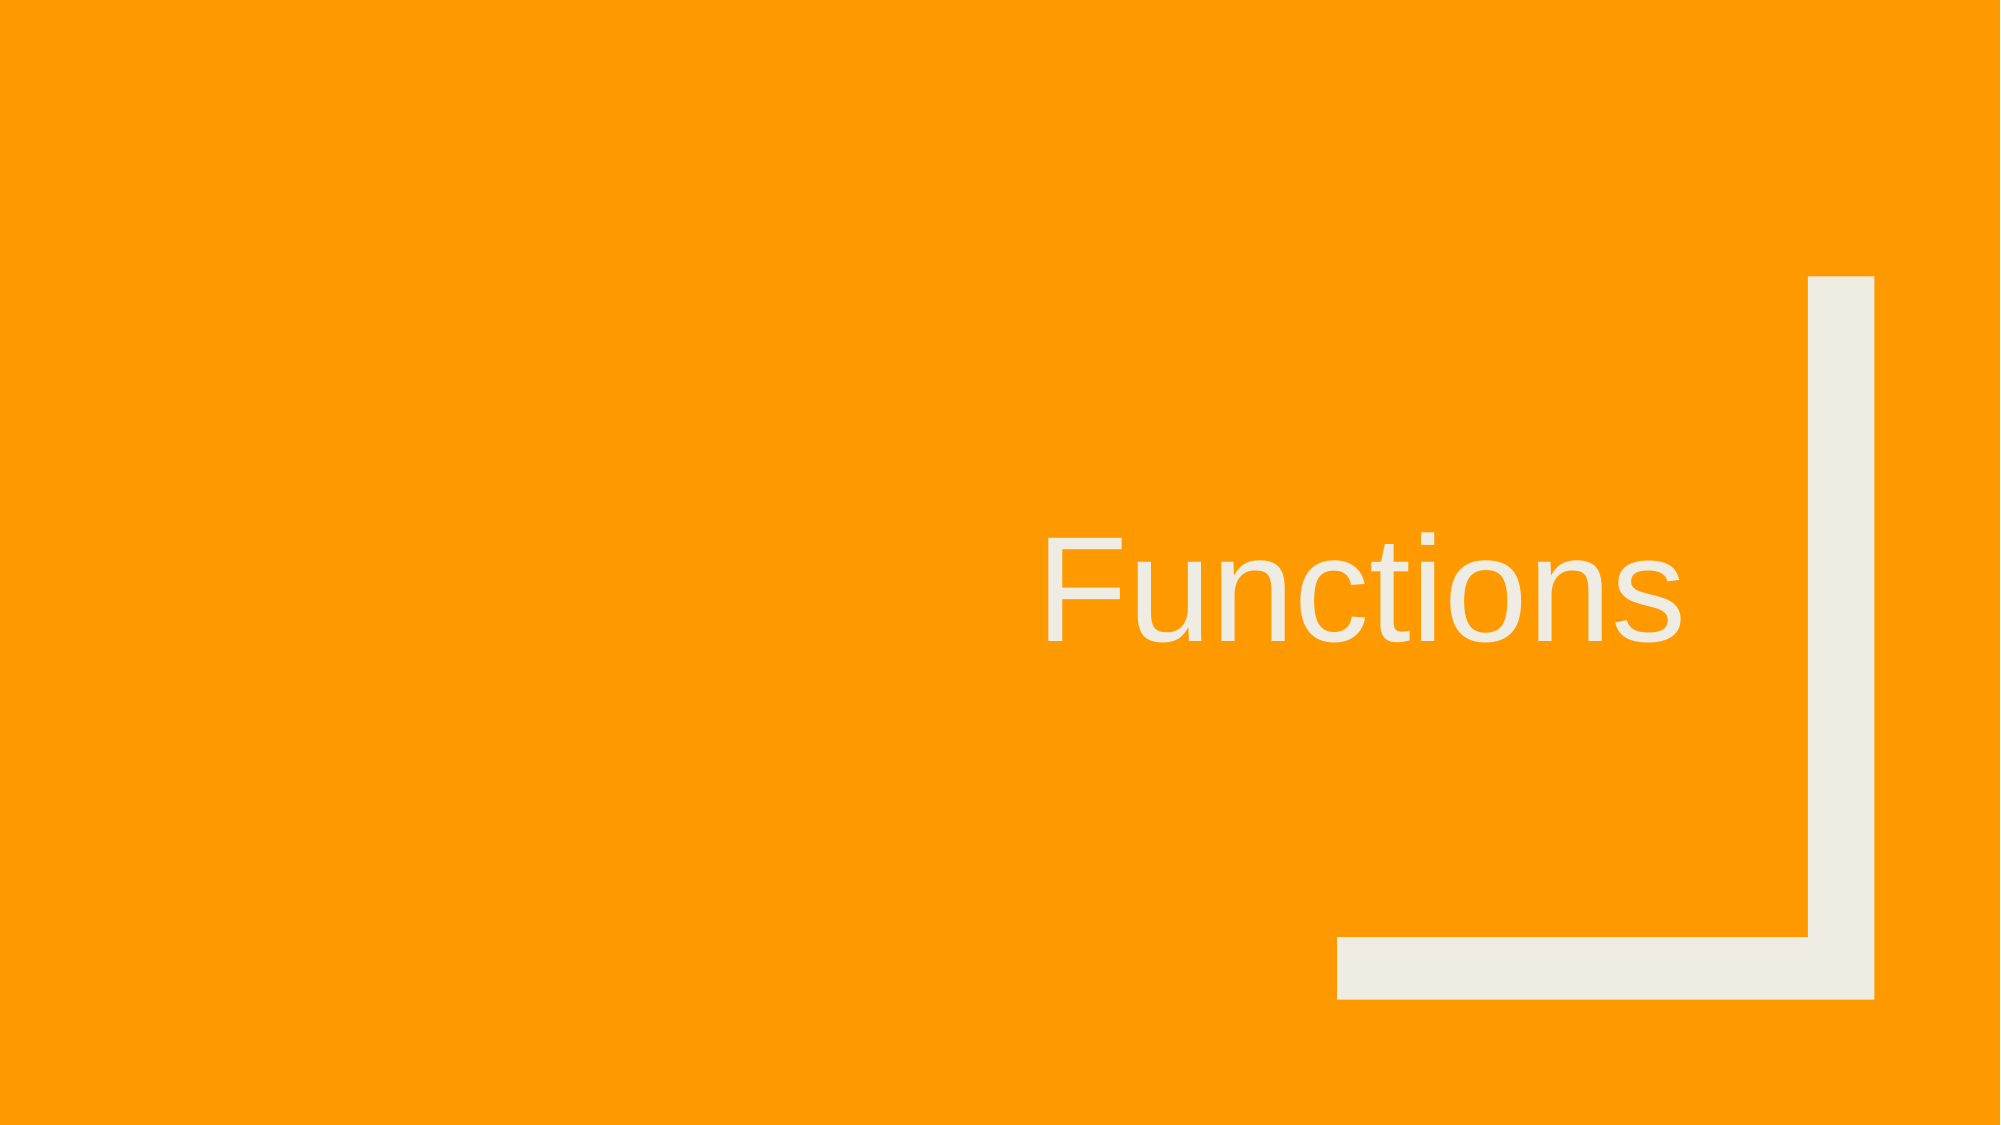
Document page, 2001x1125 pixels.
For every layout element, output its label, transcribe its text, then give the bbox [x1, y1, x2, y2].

title Functions [125, 213, 1703, 682]
